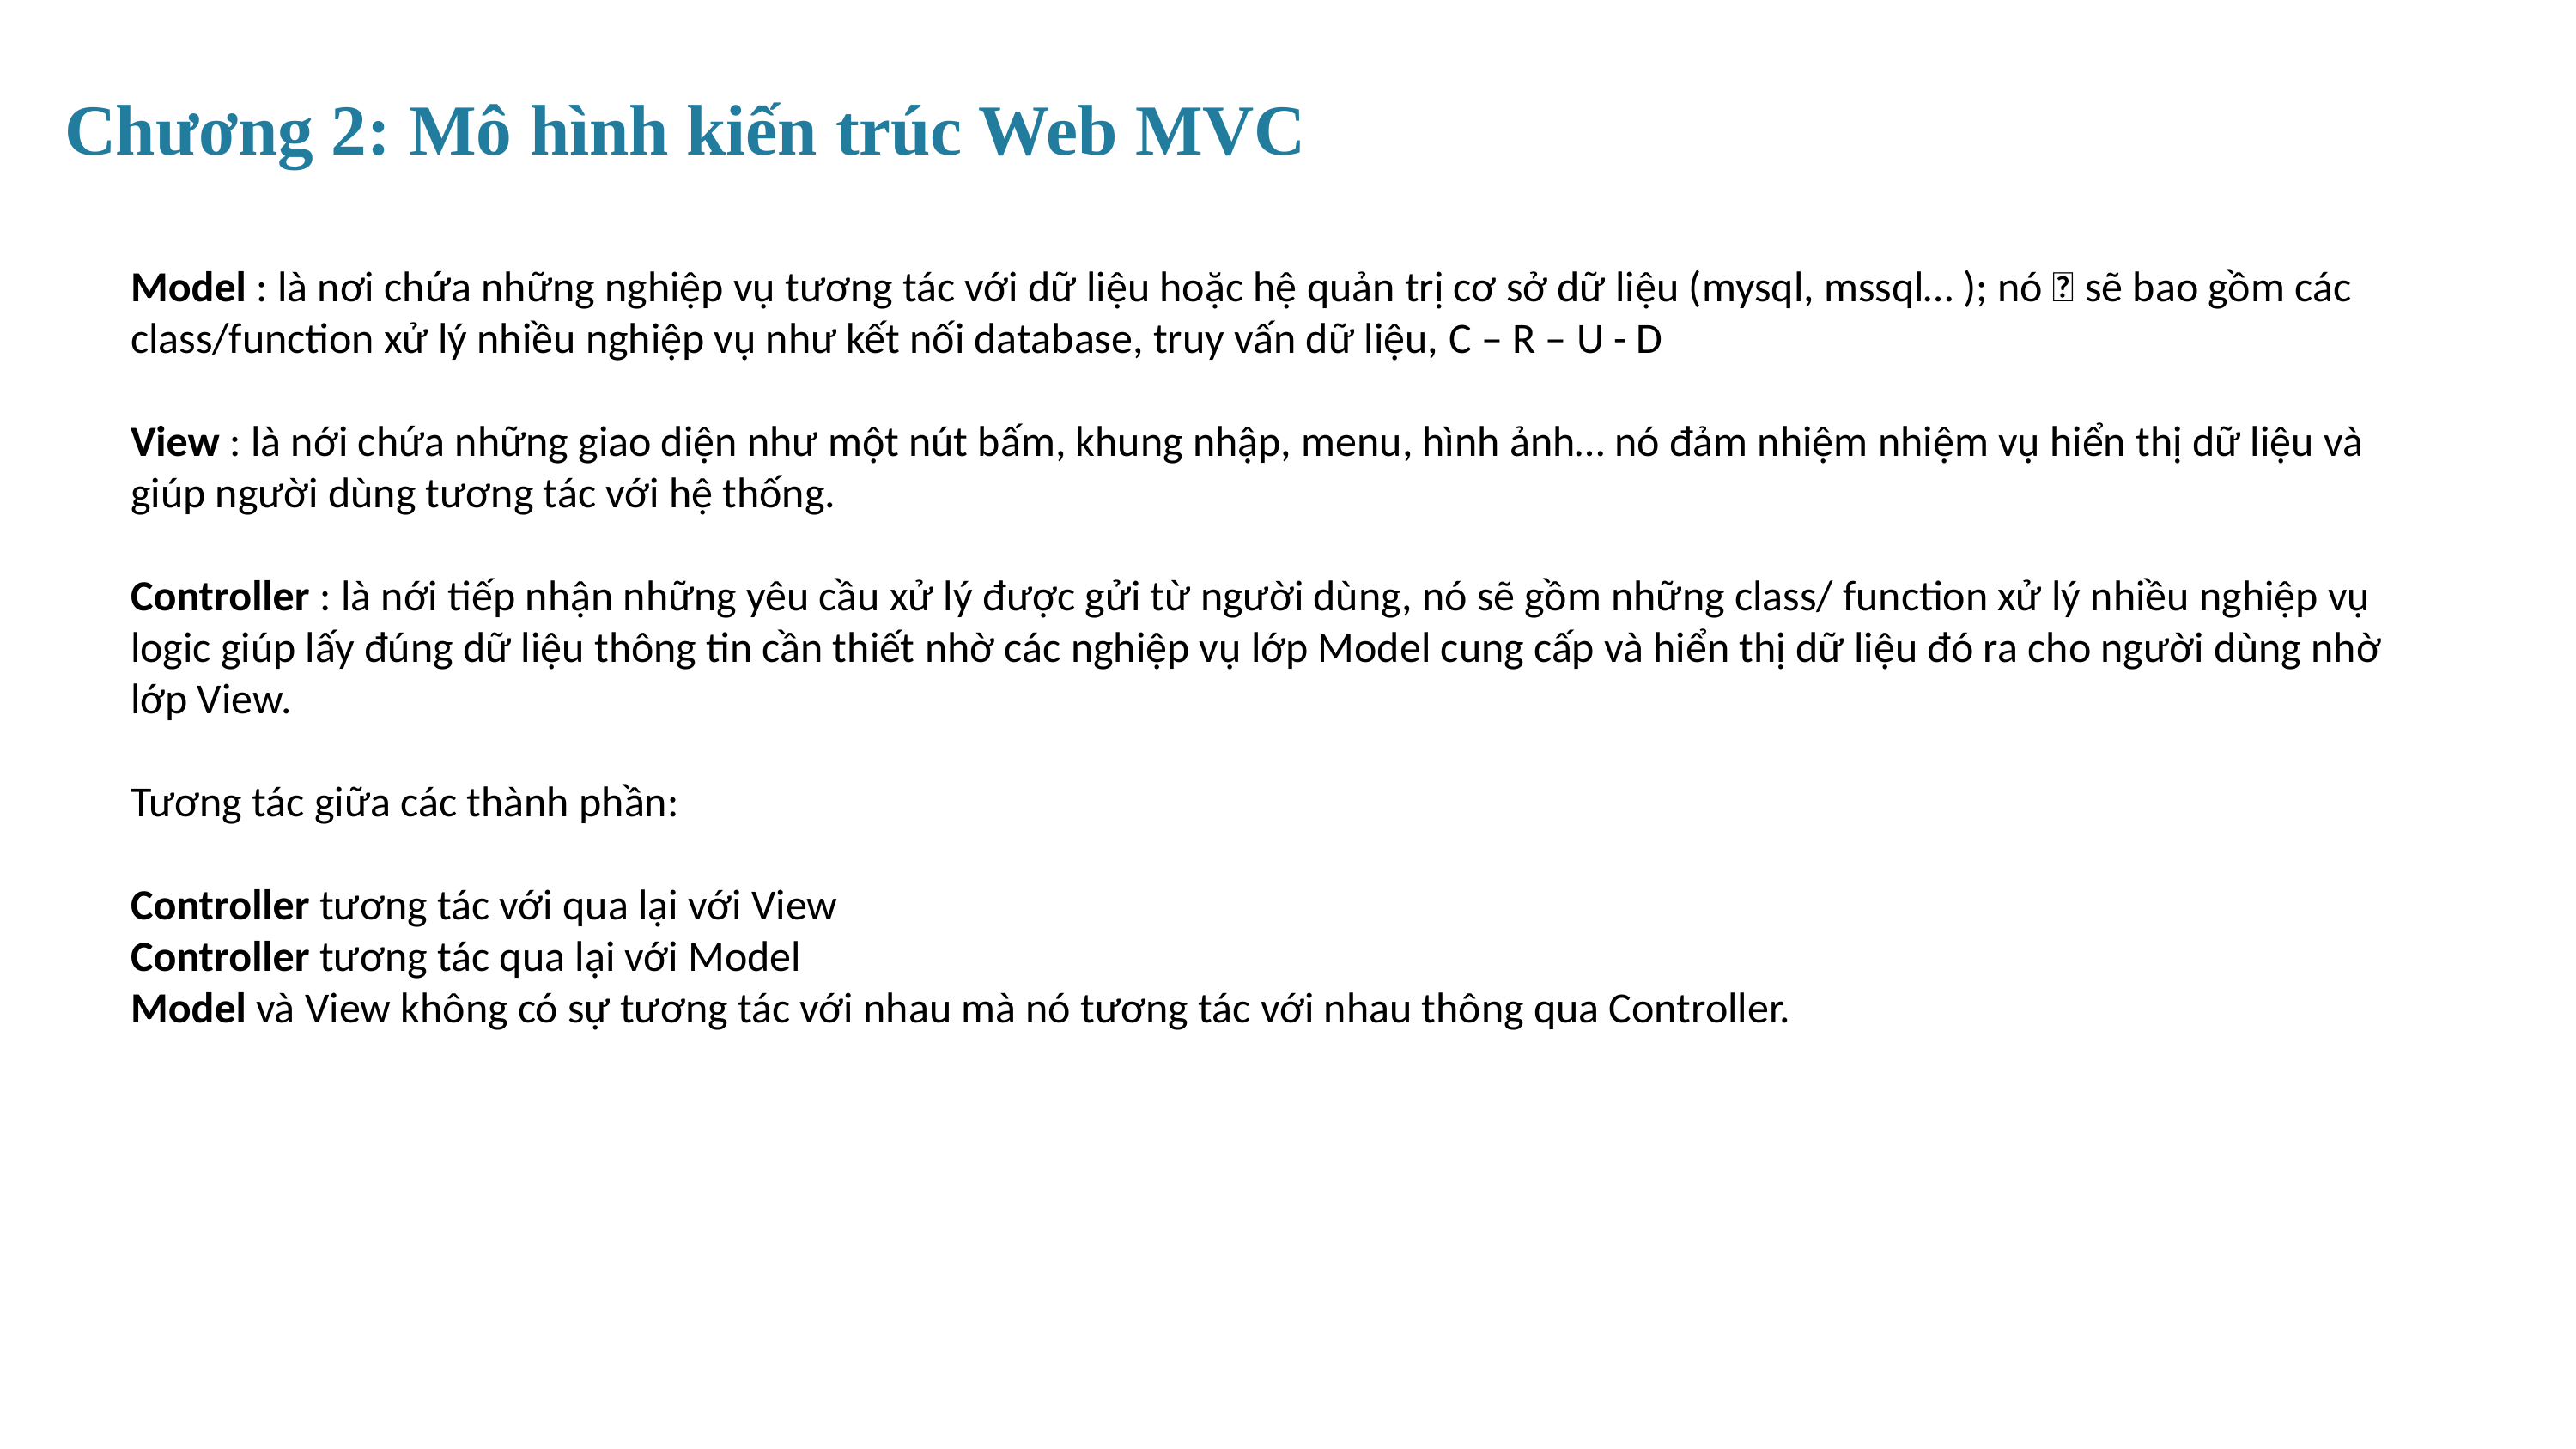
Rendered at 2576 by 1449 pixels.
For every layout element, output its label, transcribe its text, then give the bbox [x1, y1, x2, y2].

text_box Chương 2: Mô hình kiến trúc Web MVC [64, 70, 2461, 169]
text_box Model : là nơi chứa những nghiệp vụ tương tác với dữ liệu hoặc hệ quản trị cơ sở dữ liệu (mysql, mssql… ); nó  sẽ bao gồm các class/function xử lý nhiều nghiệp vụ như kết nối database, truy vấn dữ liệu, C – R – U - D View : là nới chứa những giao diện như một nút bấm, khung nhập, menu, hình ảnh… nó đảm nhiệm nhiệm vụ hiển thị dữ liệu và giúp người dùng tương tác với hệ thống. Controller : là nới tiếp nhận những yêu cầu xử lý được gửi từ người dùng, nó sẽ gồm những class/ function xử lý nhiều nghiệp vụ logic giúp lấy đúng dữ liệu thông tin cần thiết nhờ các nghiệp vụ lớp Model cung cấp và hiển thị dữ liệu đó ra cho người dùng nhờ lớp View. Tương tác giữa các thành phần: Controller tương tác với qua lại với View Controller tương tác qua lại với Model Model và View không có sự tương tác với nhau mà nó tương tác với nhau thông qua Controller. [118, 252, 2437, 1038]
